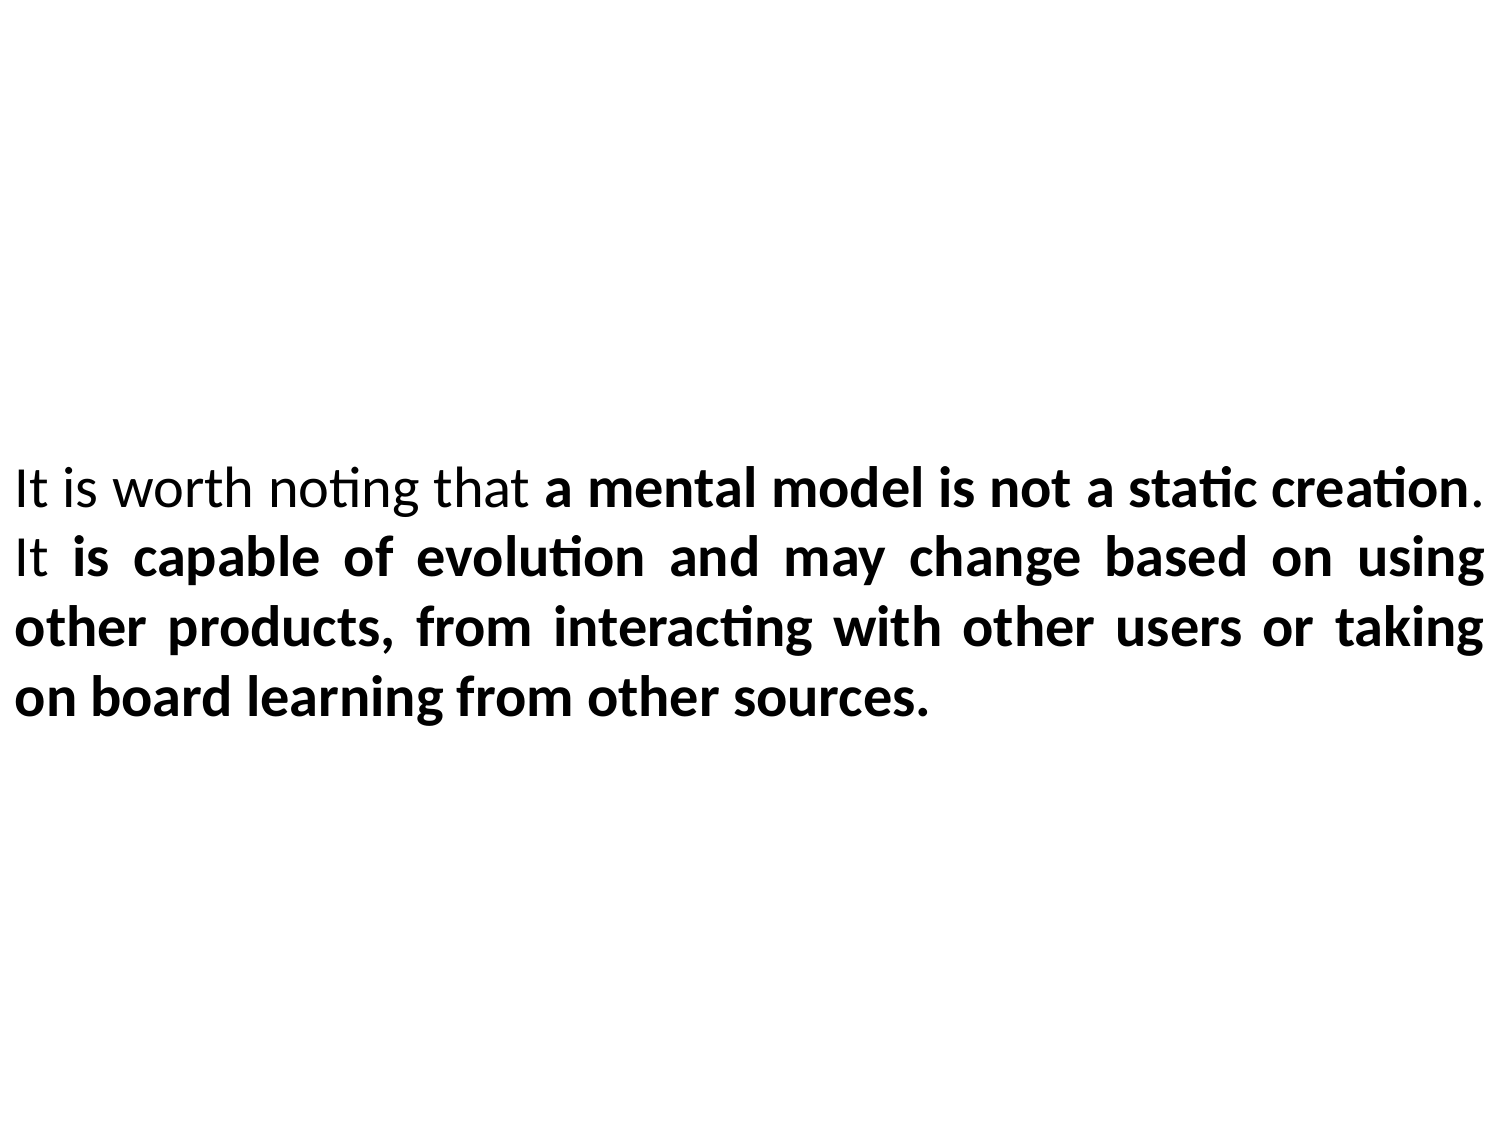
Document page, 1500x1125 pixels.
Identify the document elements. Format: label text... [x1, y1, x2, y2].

text_box It is worth noting that a mental model is not a static creation. It is capable of evolution and may change based on using other products, from interacting with other users or taking on board learning from other sources. [0, 441, 1500, 736]
